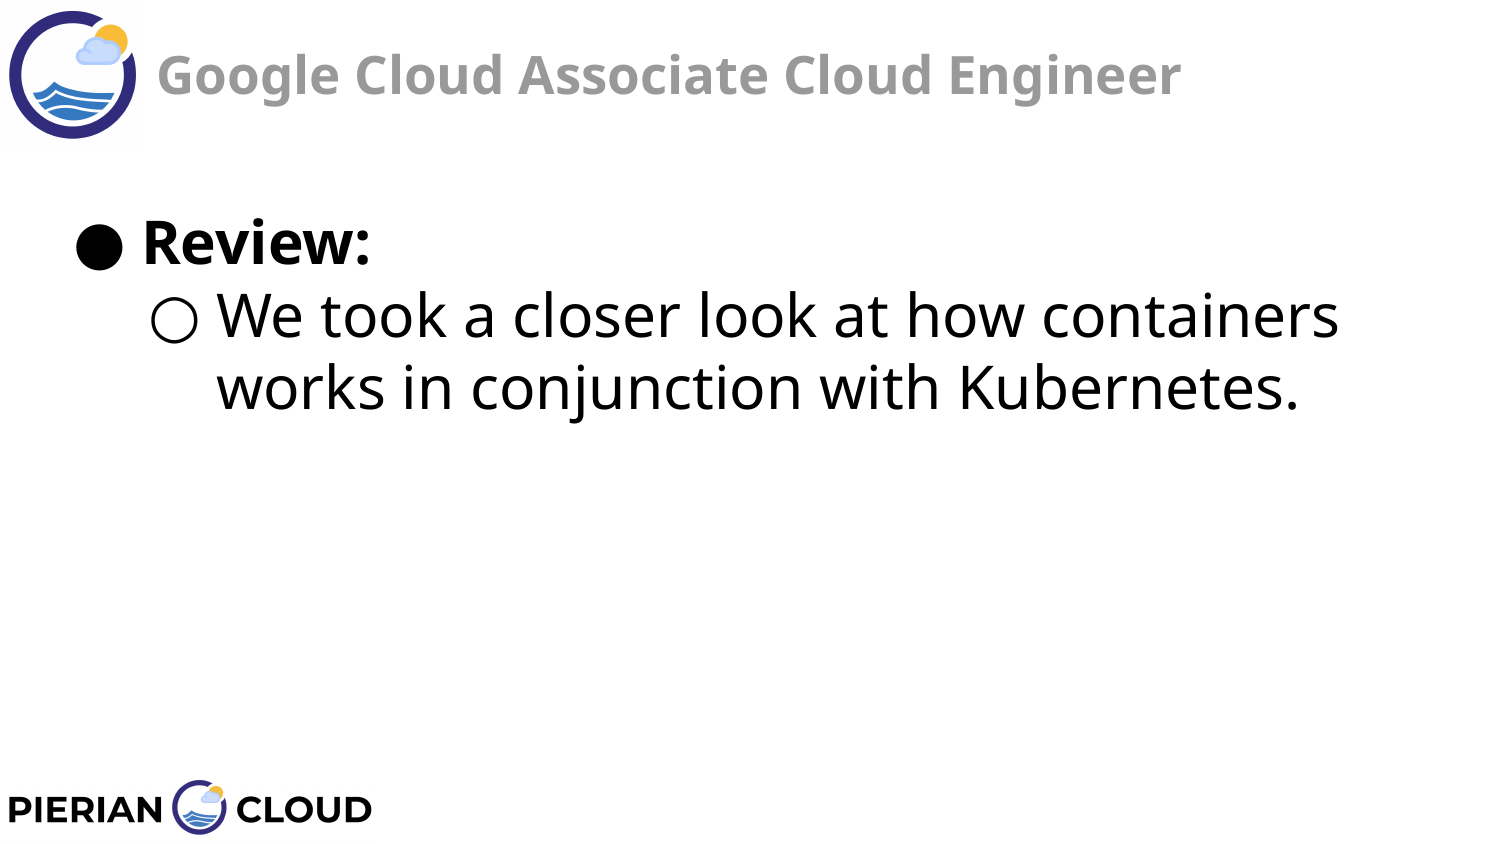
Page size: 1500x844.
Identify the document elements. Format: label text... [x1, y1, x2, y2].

picture [0, 0, 142, 146]
title Google Cloud Associate Cloud Engineer [146, 25, 1420, 120]
subtitle Review: We took a closer look at how containers works in conjunction with Kubernetes. [51, 189, 1476, 750]
picture [0, 758, 375, 844]
